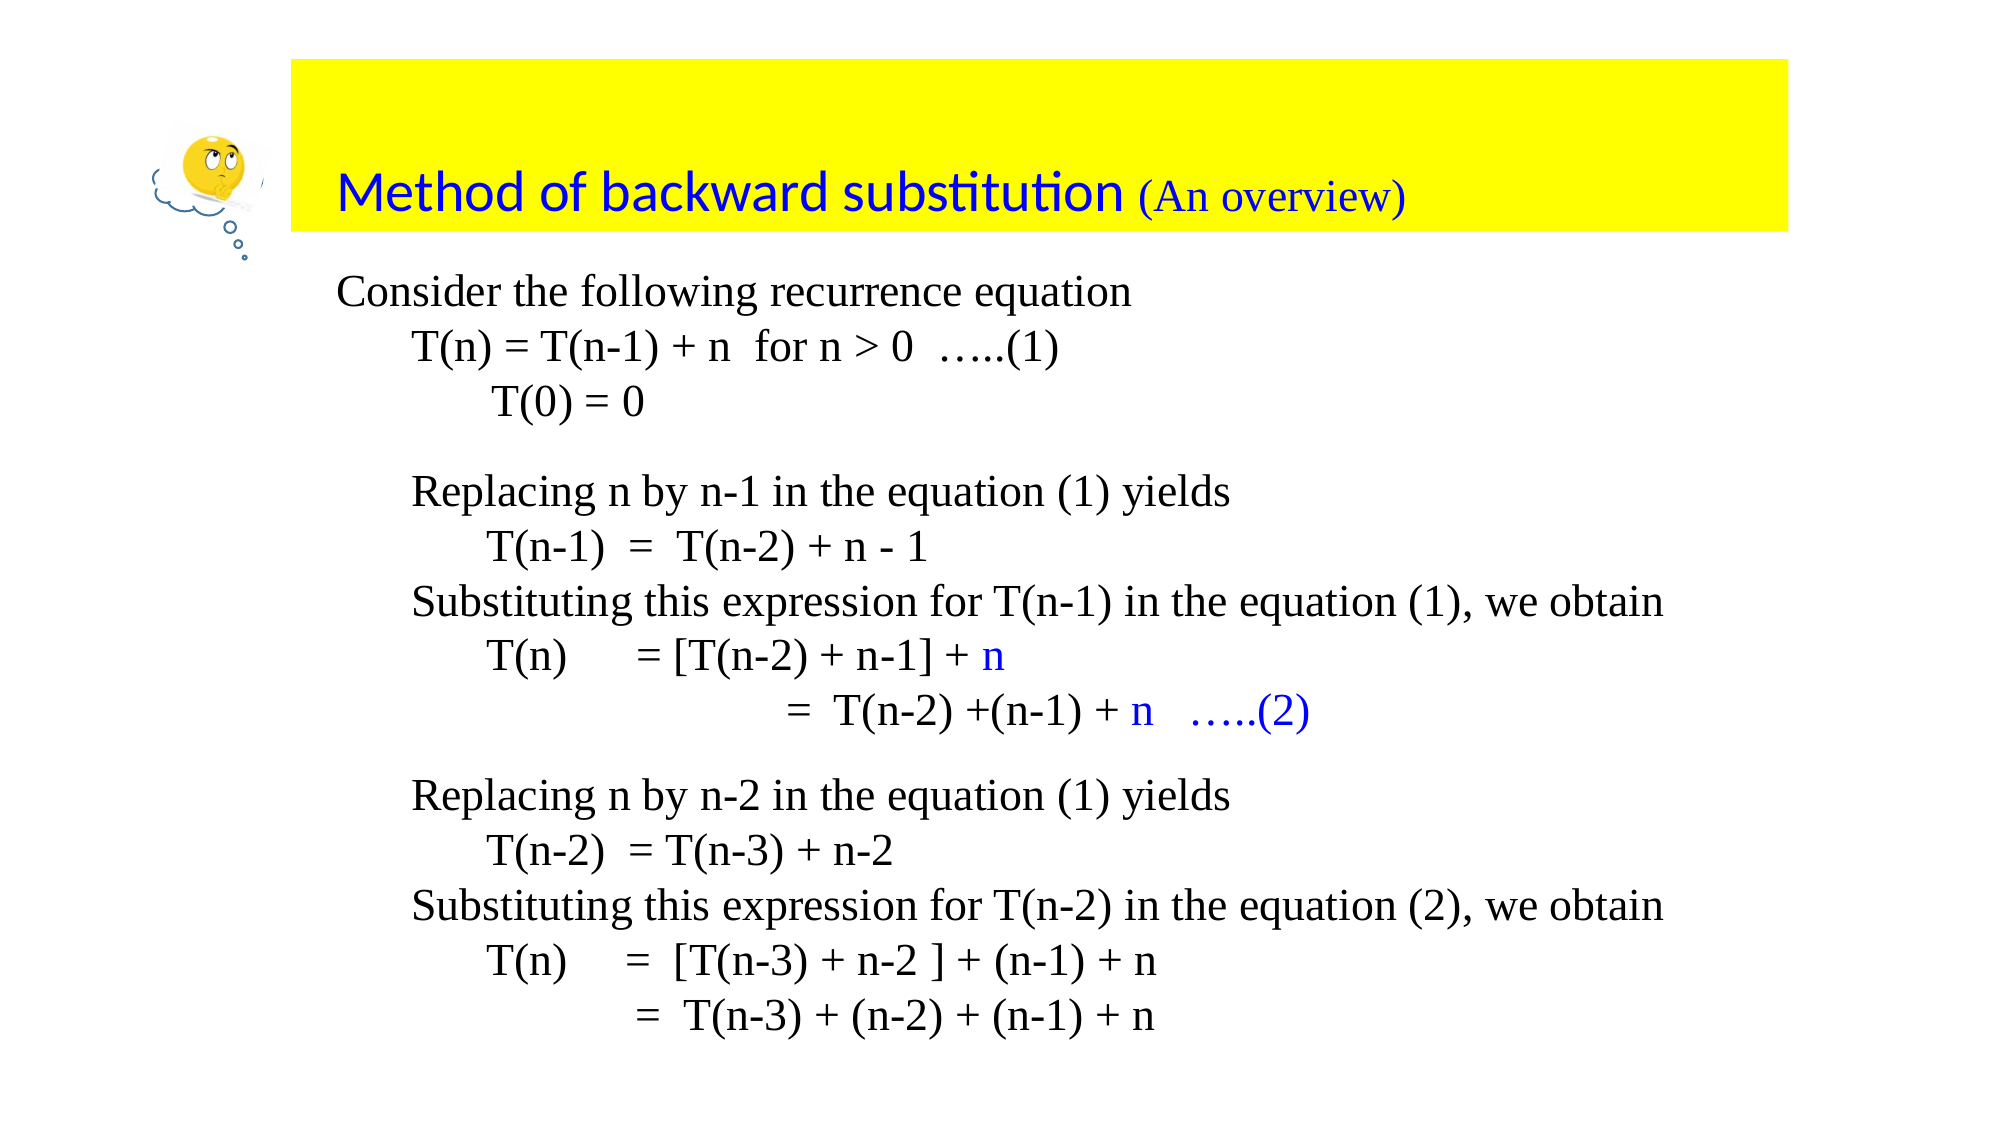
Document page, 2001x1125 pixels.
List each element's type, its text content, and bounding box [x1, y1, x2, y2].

text_box [241, 254, 248, 261]
picture [155, 120, 271, 215]
text_box [233, 239, 244, 250]
text_box Method of backward substitution (An overview) Consider the following recurrence equation T(n) = T(n-1) + n for n > 0 …..(1) T(0) = 0 Replacing n by n-1 in the equation (1) yields T(n-1) = T(n-2) + n - 1 Substituting this expression for T(n-1) in the equation (1), we obtain T(n) = [T(n-2) + n-1] + n = T(n-2) +(n-1) + n …..(2) Replacing n by n-2 in the equation (1) yields T(n-2) = T(n-3) + n-2 Substituting this expression for T(n-2) in the equation (2), we obtain T(n) = [T(n-3) + n-2 ] + (n-1) + n = T(n-3) + (n-2) + (n-1) + n [321, 145, 1819, 1048]
text_box [291, 59, 1789, 232]
text_box [151, 168, 159, 185]
text_box [223, 220, 238, 235]
text_box [154, 188, 225, 217]
